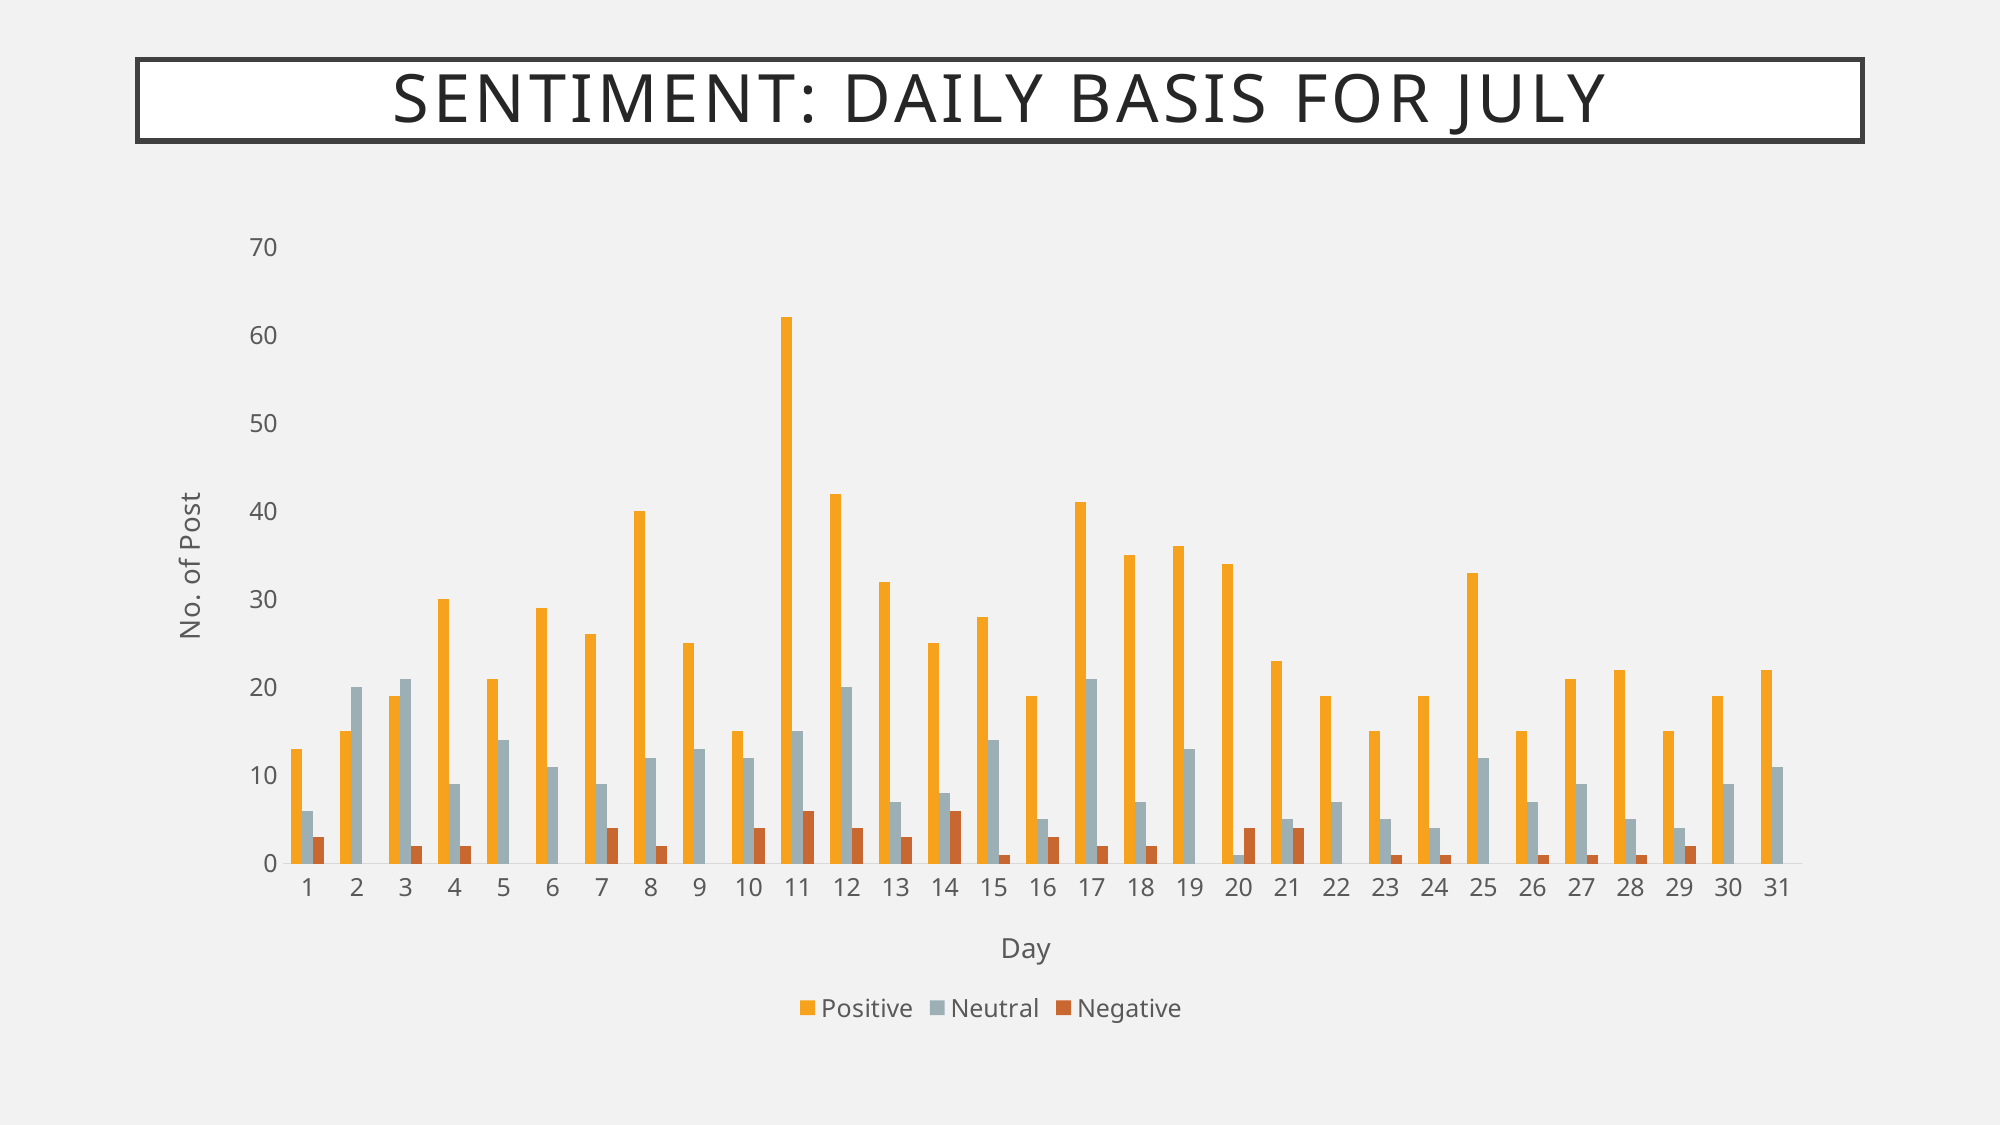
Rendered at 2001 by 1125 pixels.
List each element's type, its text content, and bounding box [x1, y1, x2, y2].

title Sentiment: Daily basis for July [135, 57, 1865, 144]
chart [157, 221, 1825, 1031]
